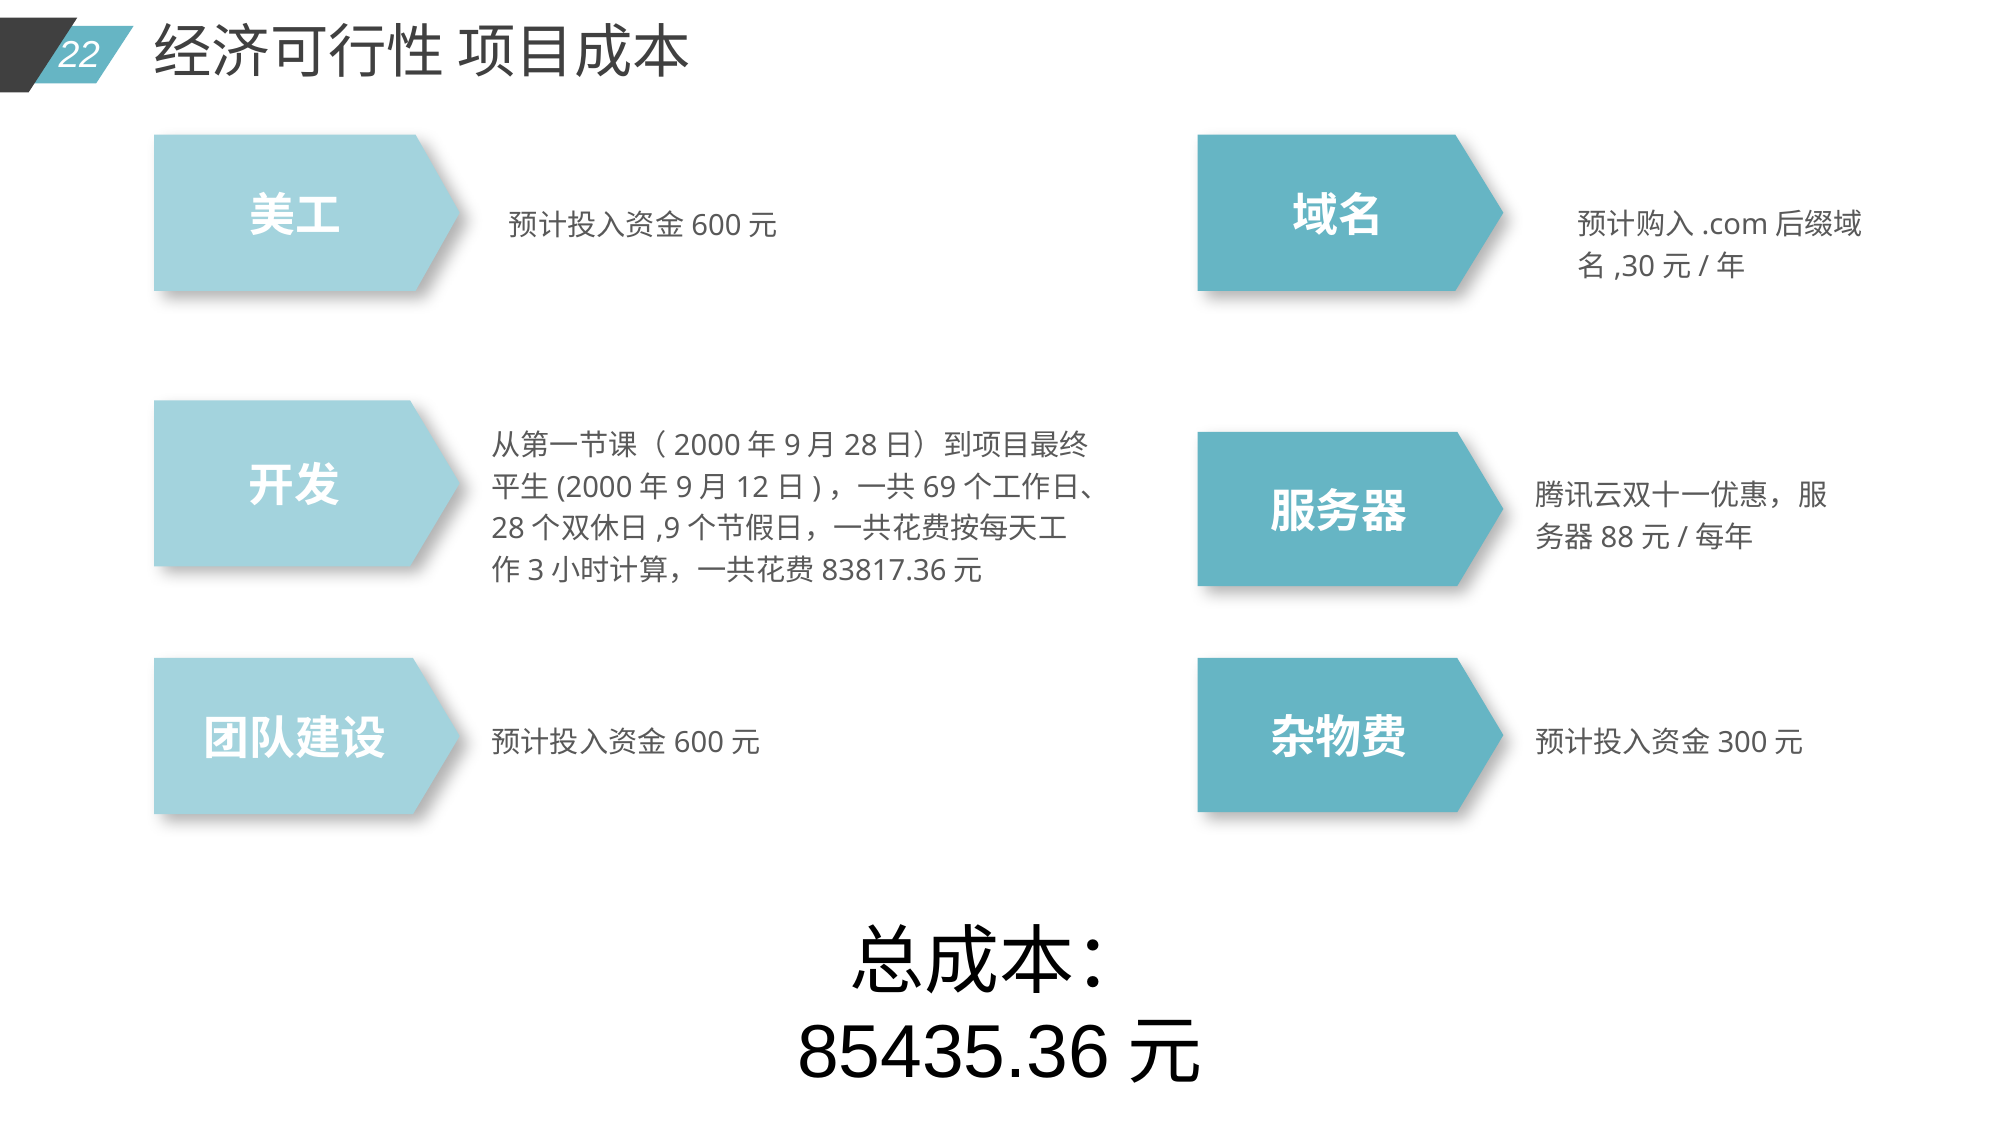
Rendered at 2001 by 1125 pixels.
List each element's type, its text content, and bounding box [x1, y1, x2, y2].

text_box 域名 [1196, 133, 1505, 292]
text_box 腾讯云双十一优惠，服务器88元/每年 [1535, 469, 1841, 554]
text_box 预计投入资金300元 [1535, 716, 1841, 759]
text_box 预计投入资金600元 [491, 716, 798, 759]
text_box 预计购入.com后缀域名,30元/年 [1577, 198, 1884, 282]
text_box 经济可行性 项目成本 [138, 6, 706, 91]
text_box 从第一节课（2000年9月28日）到项目最终平生(2000年9月12日)，一共69个工作日、28个双休日,9个节假日，一共花费按每天工作3小时计算，一共花费83817.36元 [491, 418, 1095, 587]
text_box 团队建设 [152, 656, 461, 816]
text_box 预计投入资金600元 [508, 199, 815, 242]
text_box 杂物费 [1196, 656, 1505, 814]
text_box 开发 [152, 399, 461, 568]
text_box 服务器 [1196, 430, 1505, 588]
text_box 总成本： 85435.36元 [698, 905, 1302, 1100]
text_box 美工 [152, 133, 461, 292]
